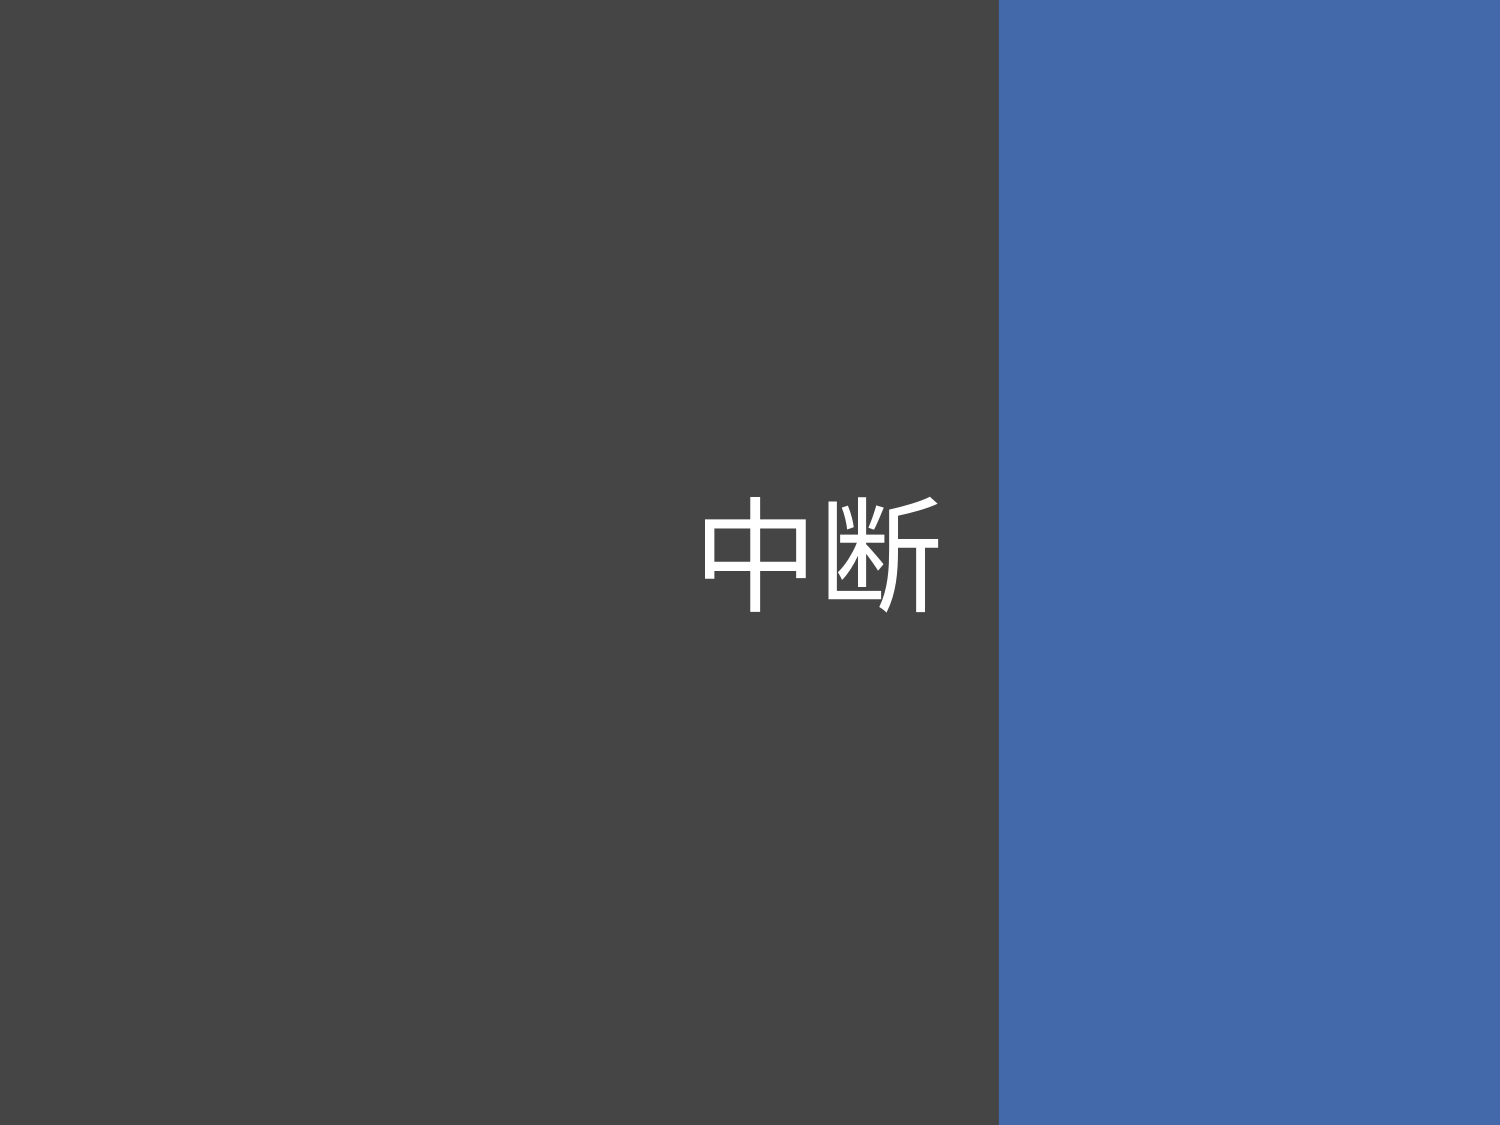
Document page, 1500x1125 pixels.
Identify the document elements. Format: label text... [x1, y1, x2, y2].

text_box [998, 0, 1500, 1125]
title 中断 [125, 158, 959, 967]
